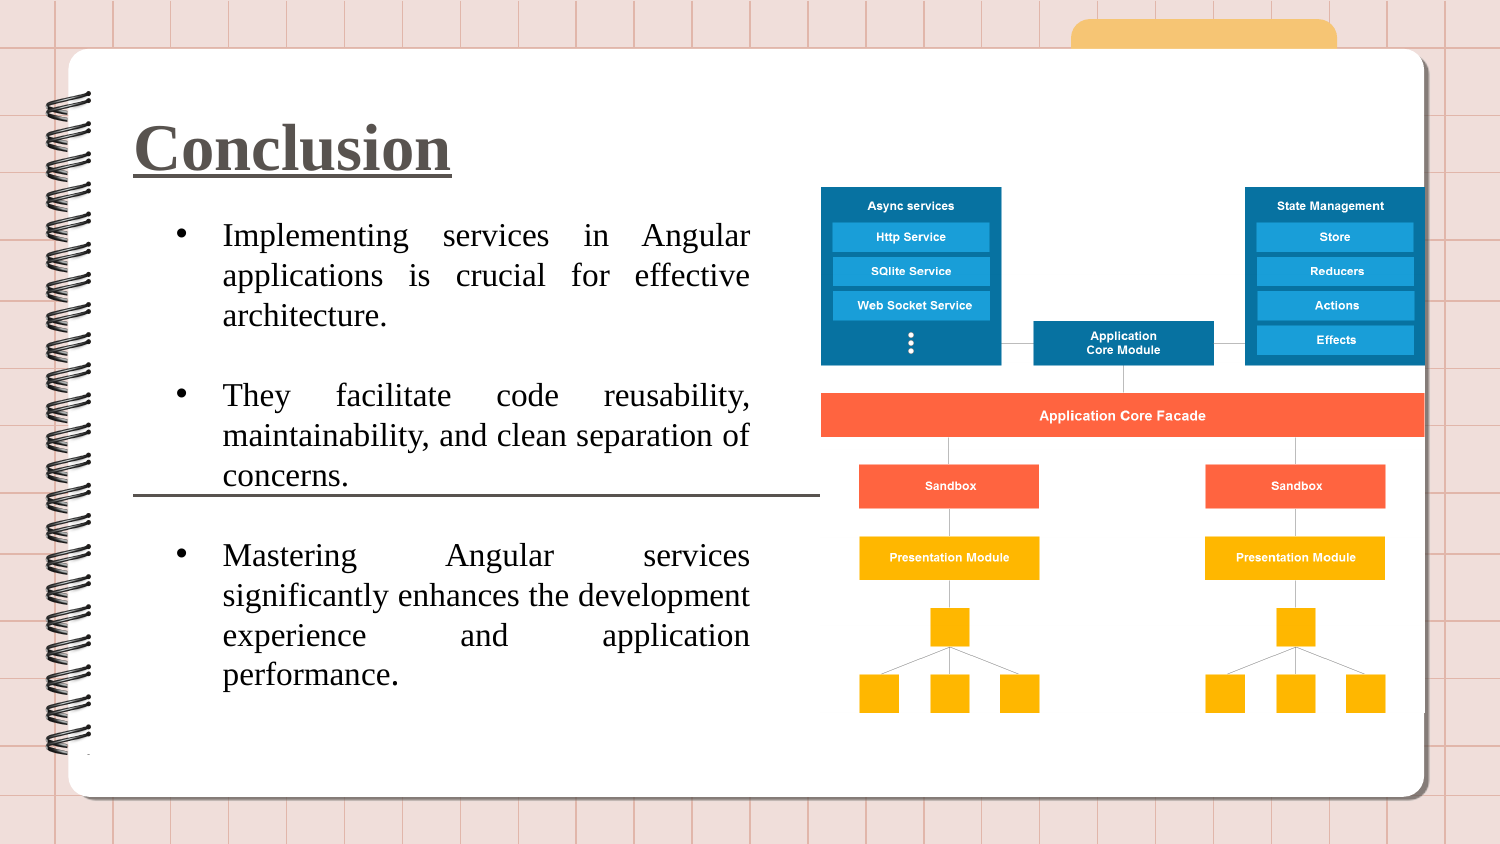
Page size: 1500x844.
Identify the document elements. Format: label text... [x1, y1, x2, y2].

picture [1257, 223, 1413, 251]
picture [833, 223, 989, 251]
picture [45, 91, 92, 755]
picture [819, 187, 1426, 713]
picture [1311, 202, 1332, 209]
picture [1258, 292, 1414, 320]
picture [1258, 326, 1413, 354]
picture [834, 292, 989, 320]
text_box Implementing services in Angular applications is crucial for effective architecture. They facilitate code reusability, maintainability, and clean separation of concerns. Mastering Angular services significantly enhances the development experience and application performance. [160, 206, 766, 740]
picture [834, 258, 989, 285]
picture [1258, 258, 1413, 285]
title Conclusion [118, 88, 1382, 183]
